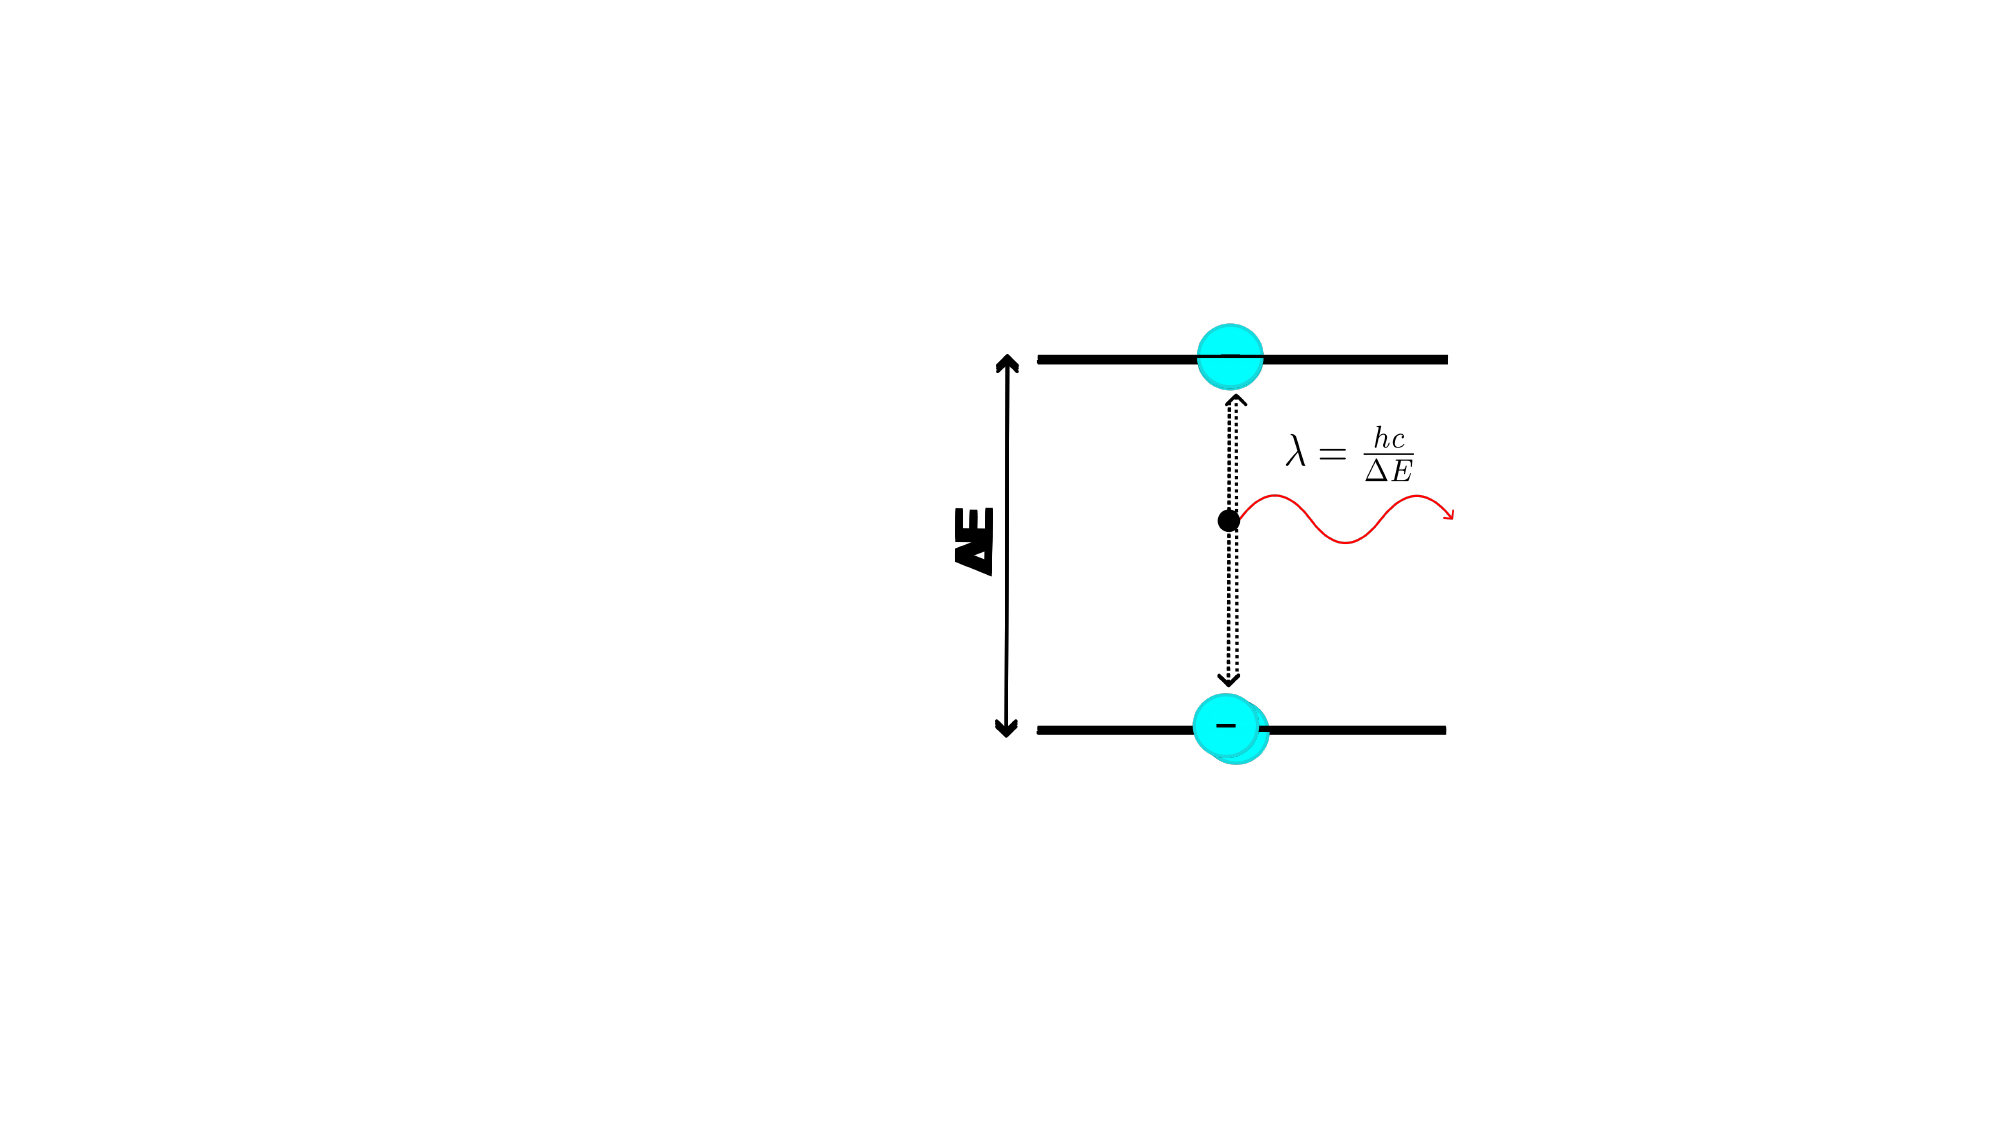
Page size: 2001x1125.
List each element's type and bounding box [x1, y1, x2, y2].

picture [952, 323, 1454, 765]
